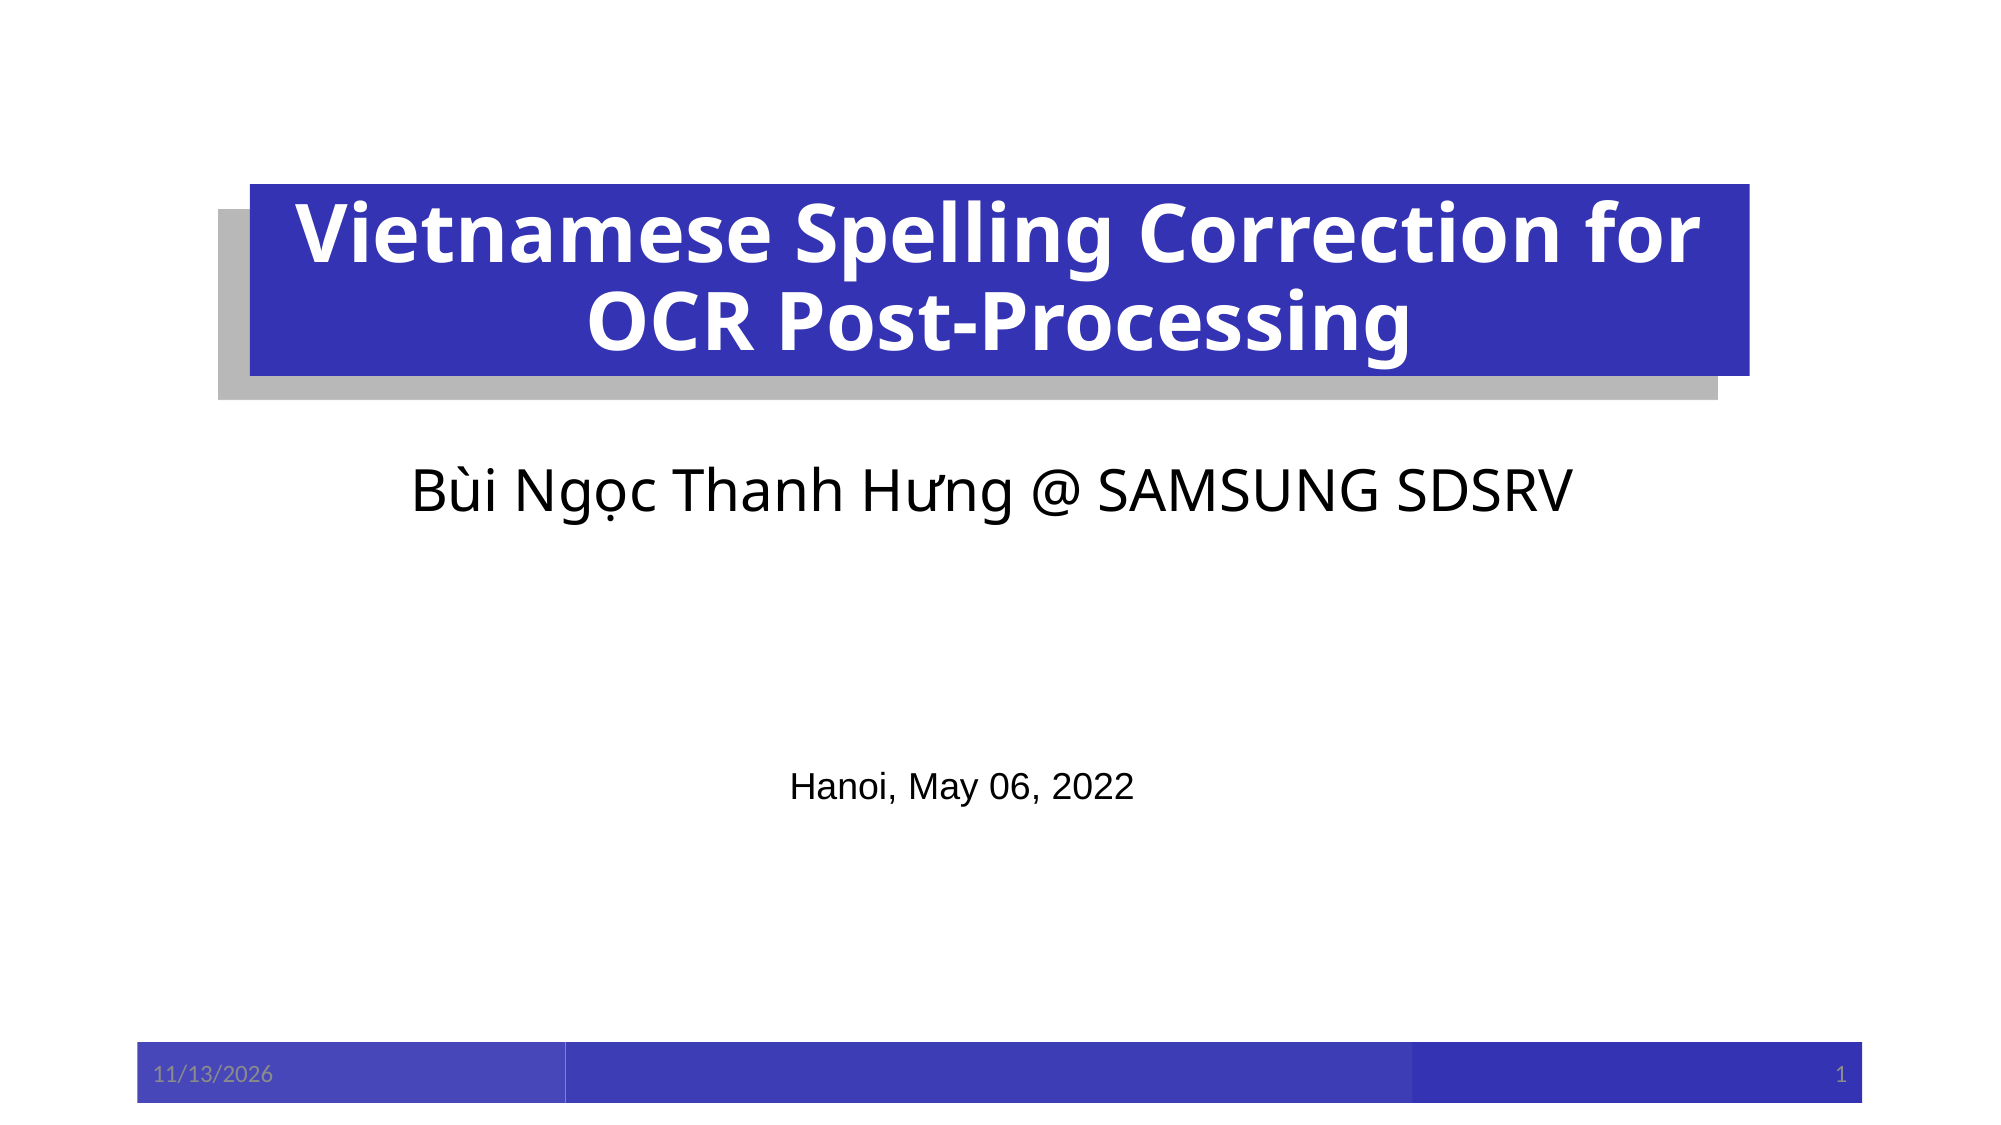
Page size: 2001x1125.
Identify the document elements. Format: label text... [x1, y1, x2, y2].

text_box Hanoi, May 06, 2022 [774, 754, 1225, 815]
text_box Bùi Ngọc Thanh Hưng @ SAMSUNG SDSRV [249, 445, 1750, 540]
text_box 04/19/2023 [137, 1042, 565, 1103]
text_box 1 [1435, 1042, 1863, 1103]
text_box [565, 1042, 1435, 1103]
text_box Vietnamese Spelling Correction for OCR Post-Processing [249, 184, 1750, 376]
